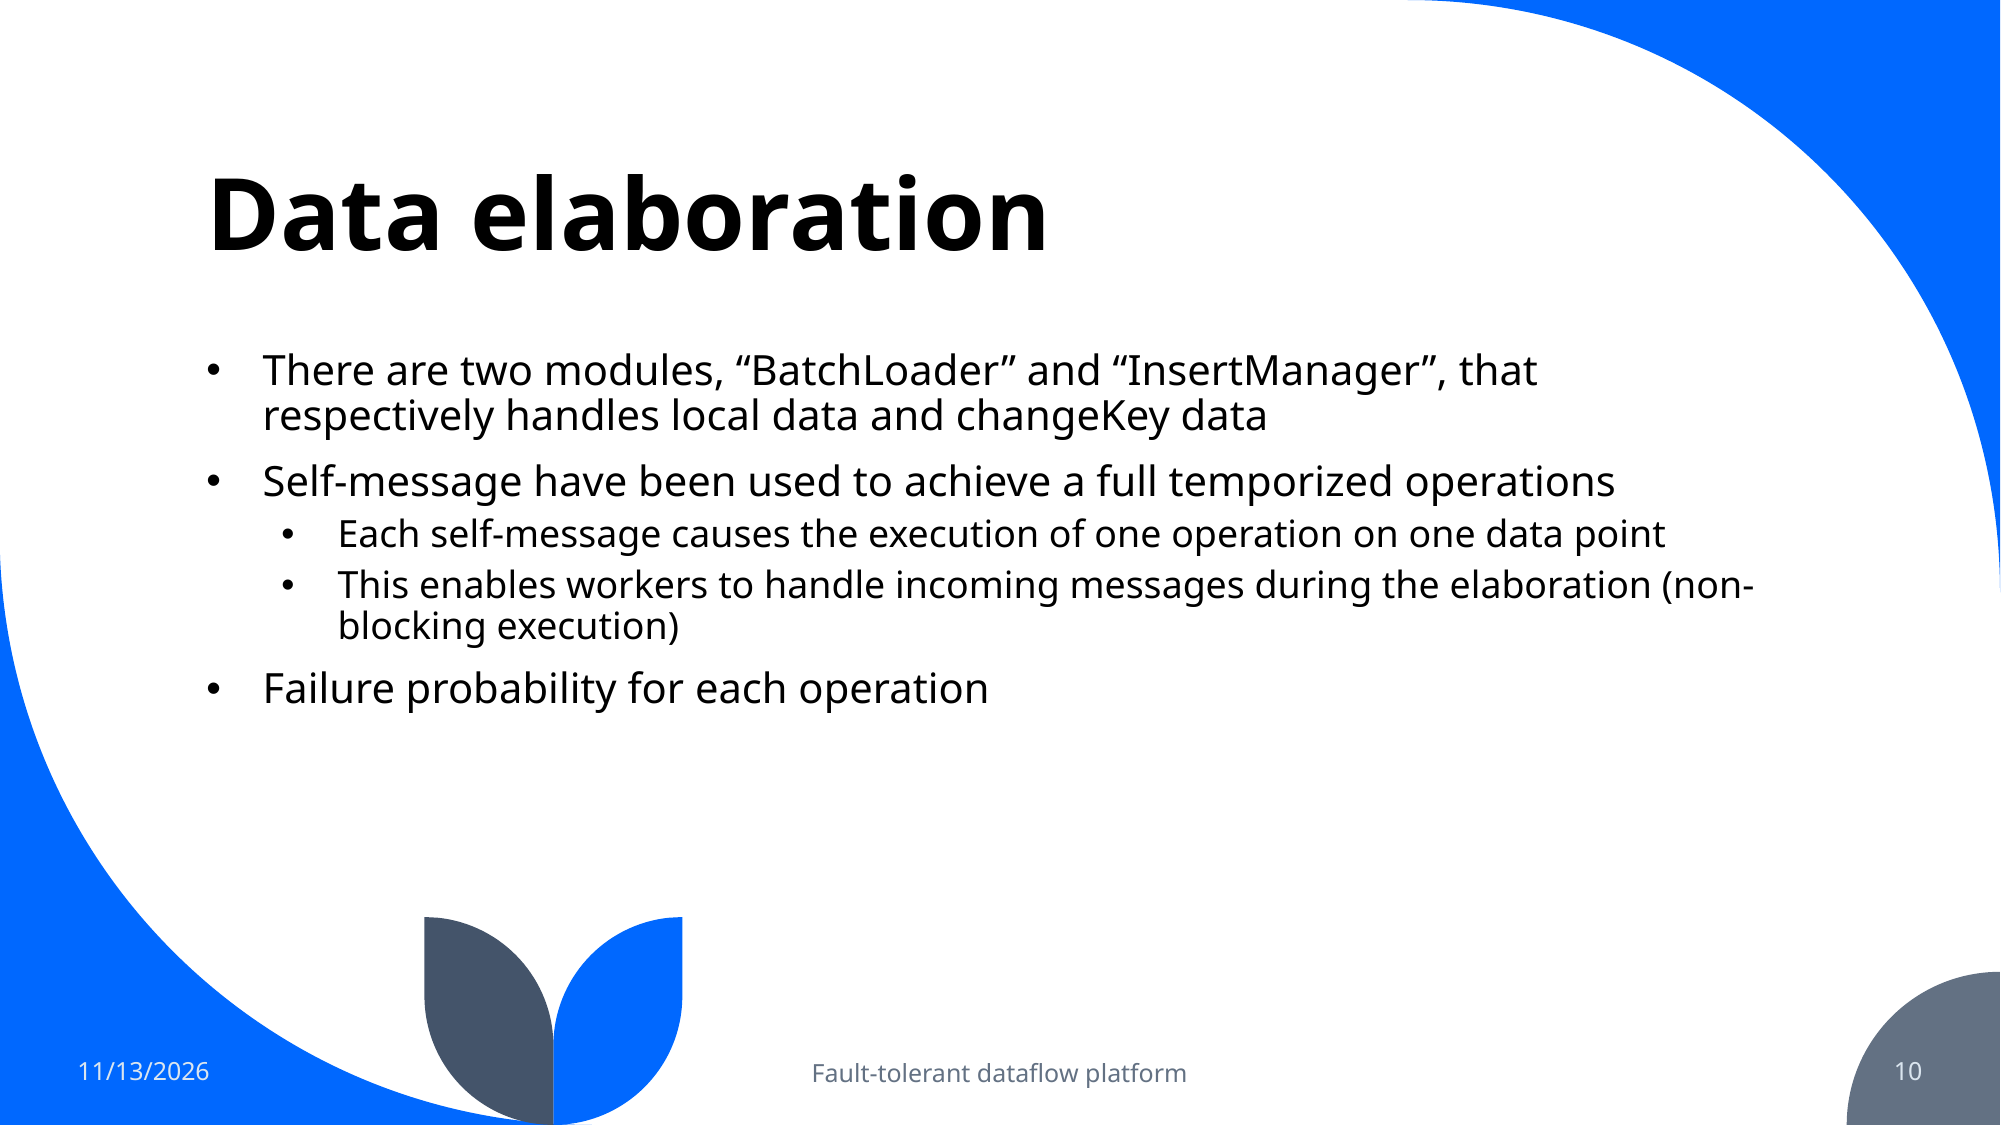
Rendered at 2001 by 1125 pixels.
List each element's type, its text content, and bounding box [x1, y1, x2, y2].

list There are two modules, “BatchLoader” and “InsertManager”, that respectively handles local data and changeKey data Self-message have been used to achieve a full temporized operations Each self-message causes the execution of one operation on one data point This enables workers to handle incoming messages during the elaboration (non-blocking execution) Failure probability for each operation [191, 341, 1796, 879]
slide_number 10 [1665, 1042, 1938, 1103]
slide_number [62, 1042, 353, 1103]
title Data elaboration [191, 62, 1796, 280]
footer Fault-tolerant dataflow platform [662, 1042, 1338, 1103]
